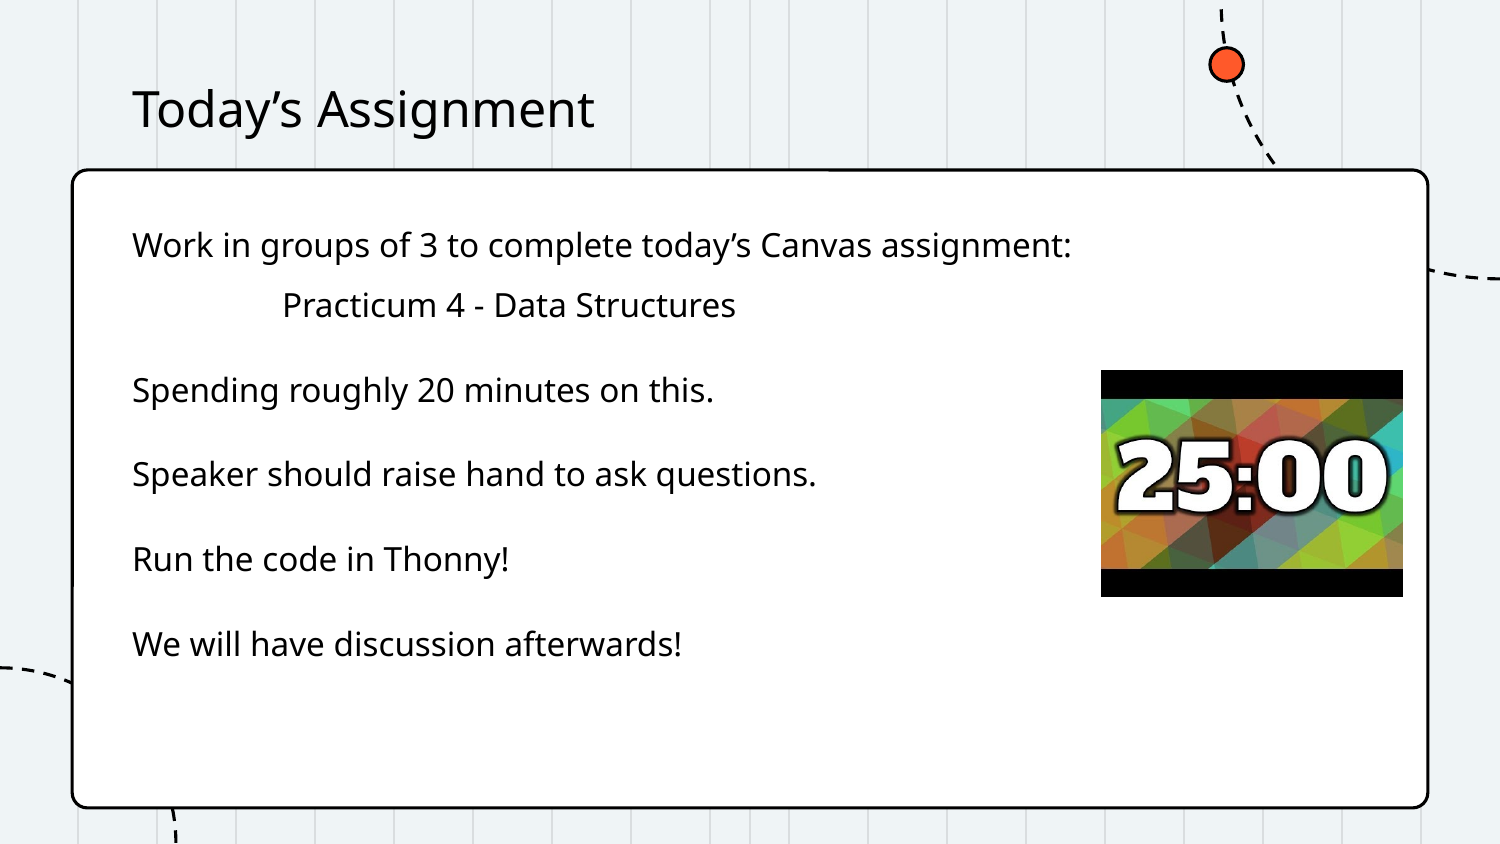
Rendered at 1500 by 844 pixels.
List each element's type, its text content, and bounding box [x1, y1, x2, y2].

picture [1100, 370, 1403, 598]
title Today’s Assignment [117, 62, 1383, 157]
list Work in groups of 3 to complete today’s Canvas assignment: Practicum 4 - Data Structures Spending roughly 20 minutes on this. Speaker should raise hand to ask questions. Run the code in Thonny! We will have discussion afterwards! [117, 189, 1102, 797]
